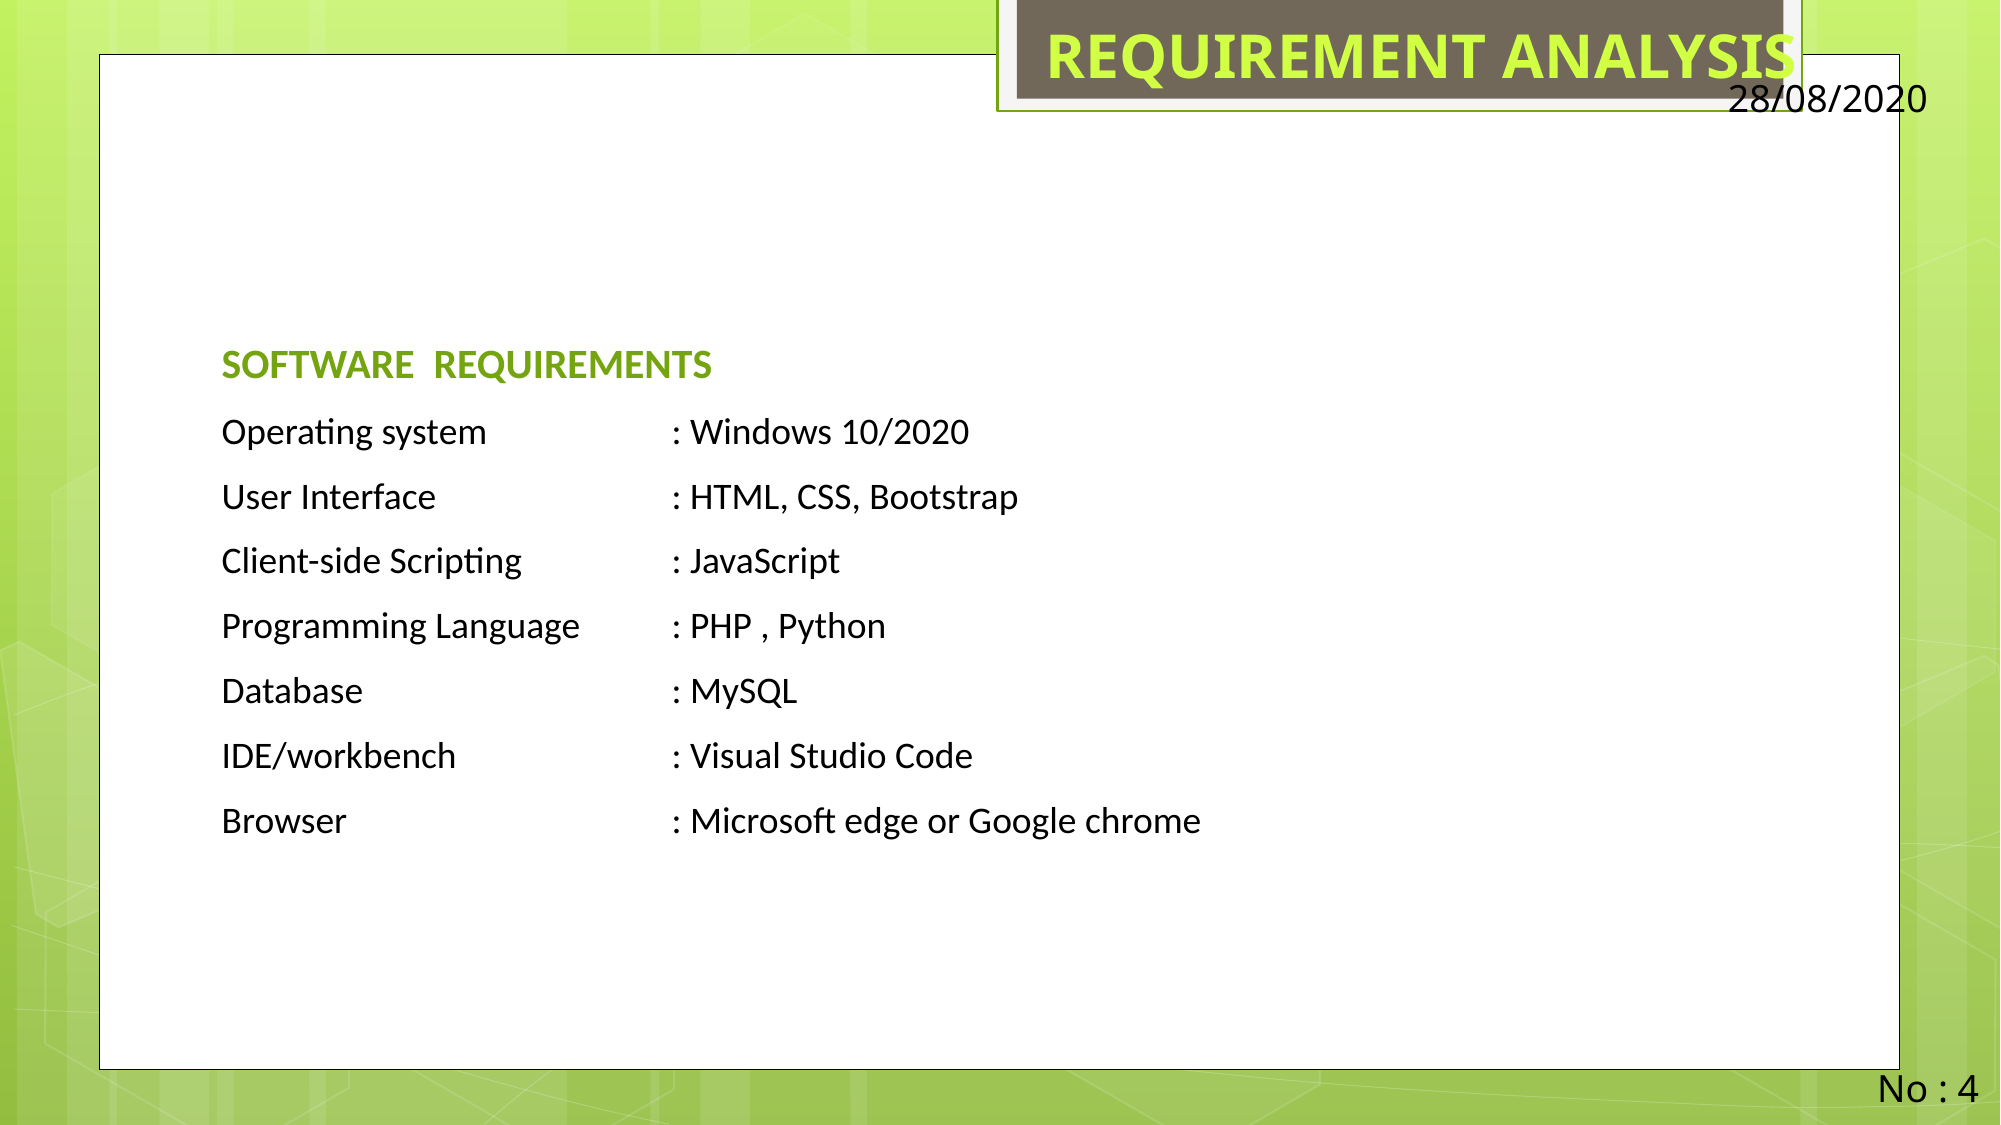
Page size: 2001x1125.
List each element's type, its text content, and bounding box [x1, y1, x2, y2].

text_box 28/08/2020 [1713, 67, 1972, 128]
title REQUIREMENT ANALYSIS [967, 6, 1834, 189]
text_box SOFTWARE REQUIREMENTS Operating system : Windows 10/2020 User Interface : HTML, CSS, Bootstrap Client-side Scripting : JavaScript Programming Language : PHP , Python Database : MySQL IDE/workbench : Visual Studio Code Browser : Microsoft edge or Google chrome [206, 326, 1389, 978]
text_box No : 4 [1862, 1057, 2000, 1118]
